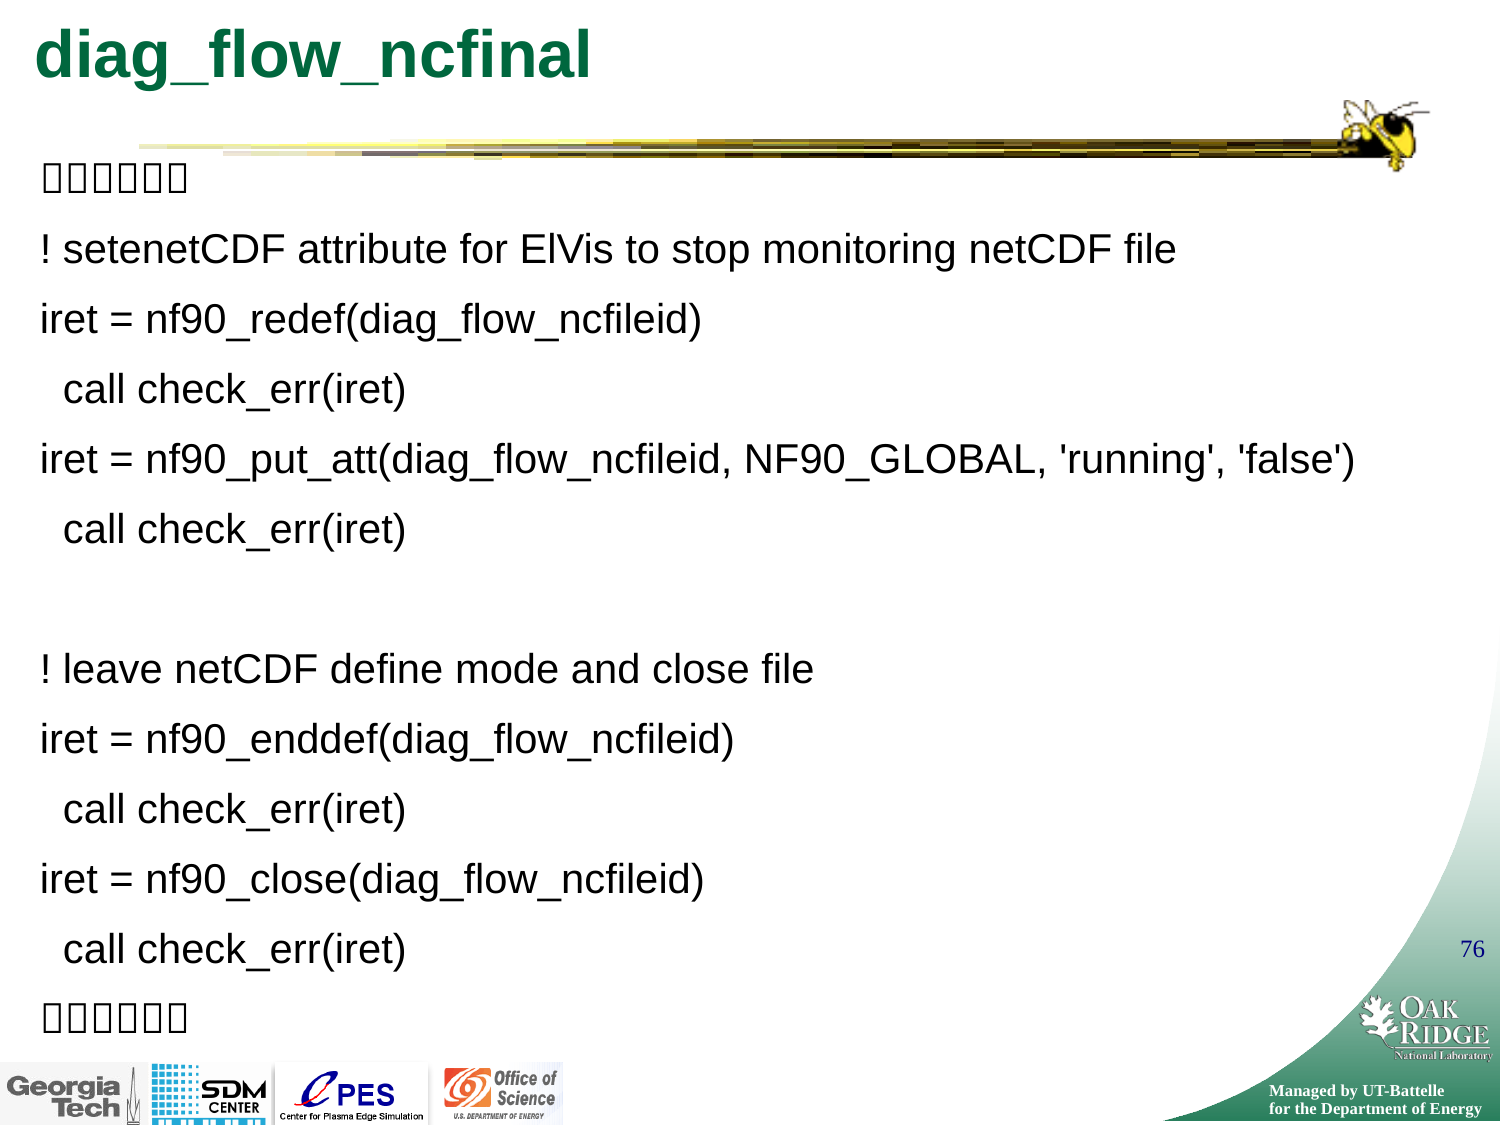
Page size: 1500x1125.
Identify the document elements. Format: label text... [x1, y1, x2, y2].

picture [1426, 987, 1500, 1066]
picture [0, 1062, 149, 1125]
list  ! setenetCDF attribute for ElVis to stop monitoring netCDF file iret = nf90_redef(diag_flow_ncfileid) call check_err(iret) iret = nf90_put_att(diag_flow_ncfileid, NF90_GLOBAL, 'running', 'false') call check_err(iret) ! leave netCDF define mode and close file iret = nf90_enddef(diag_flow_ncfileid) call check_err(iret) iret = nf90_close(diag_flow_ncfileid) call check_err(iret)  [24, 149, 1426, 1088]
title diag_flow_ncfinal [19, 1, 1460, 113]
picture [437, 1088, 563, 1125]
picture [112, 113, 1433, 175]
picture [275, 1088, 428, 1125]
picture [150, 1088, 271, 1125]
